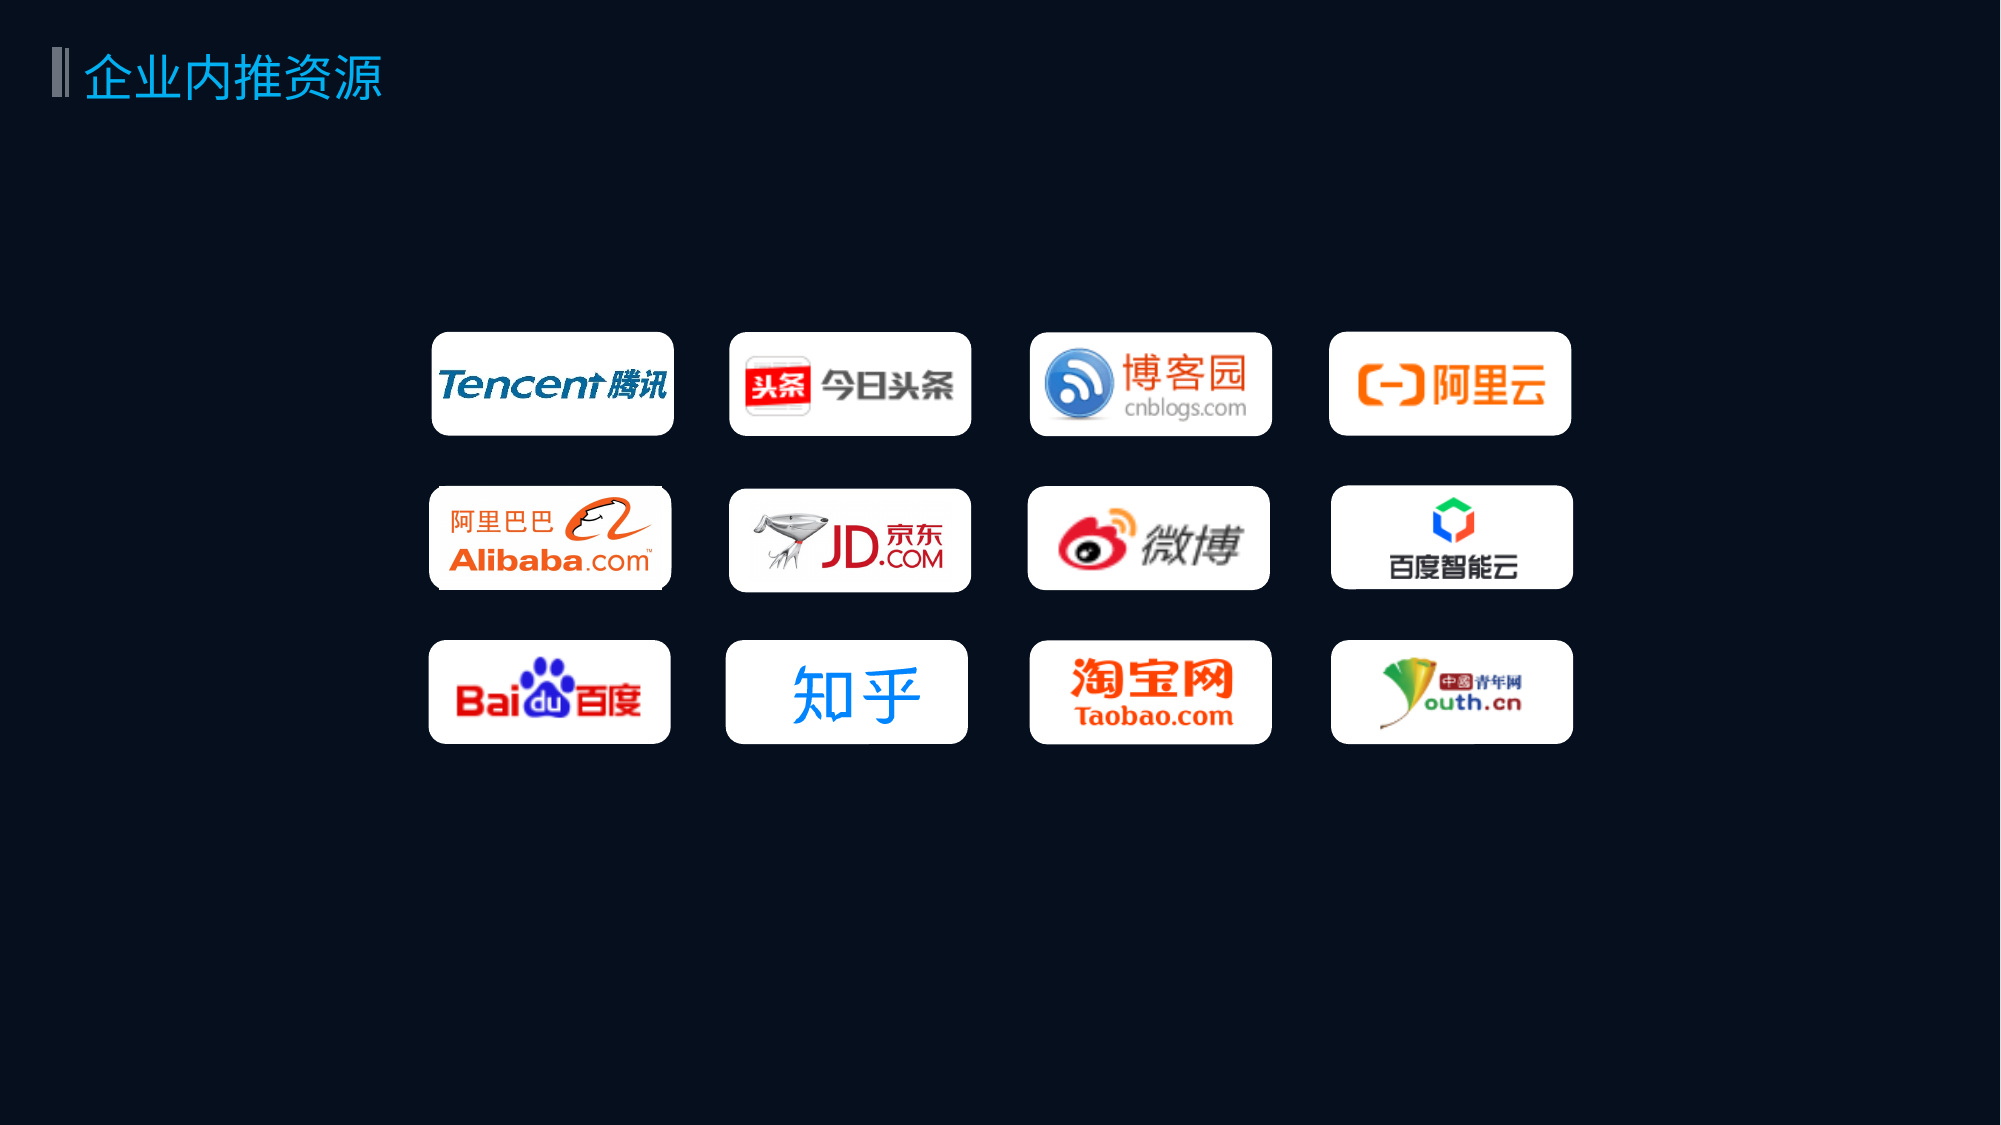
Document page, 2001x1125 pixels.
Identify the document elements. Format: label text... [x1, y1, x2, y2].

text_box [1028, 331, 1274, 438]
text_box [729, 332, 972, 436]
text_box [1028, 639, 1273, 746]
text_box [724, 639, 969, 746]
picture [1382, 488, 1522, 586]
text_box [427, 639, 672, 745]
text_box [1328, 330, 1573, 437]
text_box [431, 331, 674, 436]
picture [1038, 493, 1263, 582]
text_box [1330, 484, 1575, 591]
picture [775, 650, 926, 730]
picture [452, 650, 648, 731]
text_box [429, 485, 672, 590]
picture [1067, 645, 1239, 736]
text_box [728, 487, 973, 594]
text_box 企业内推资源 [63, 32, 1182, 120]
picture [1368, 650, 1536, 737]
picture [748, 499, 952, 582]
text_box [1330, 639, 1575, 746]
text_box [1026, 485, 1271, 592]
picture [1038, 339, 1259, 429]
picture [1340, 348, 1561, 419]
